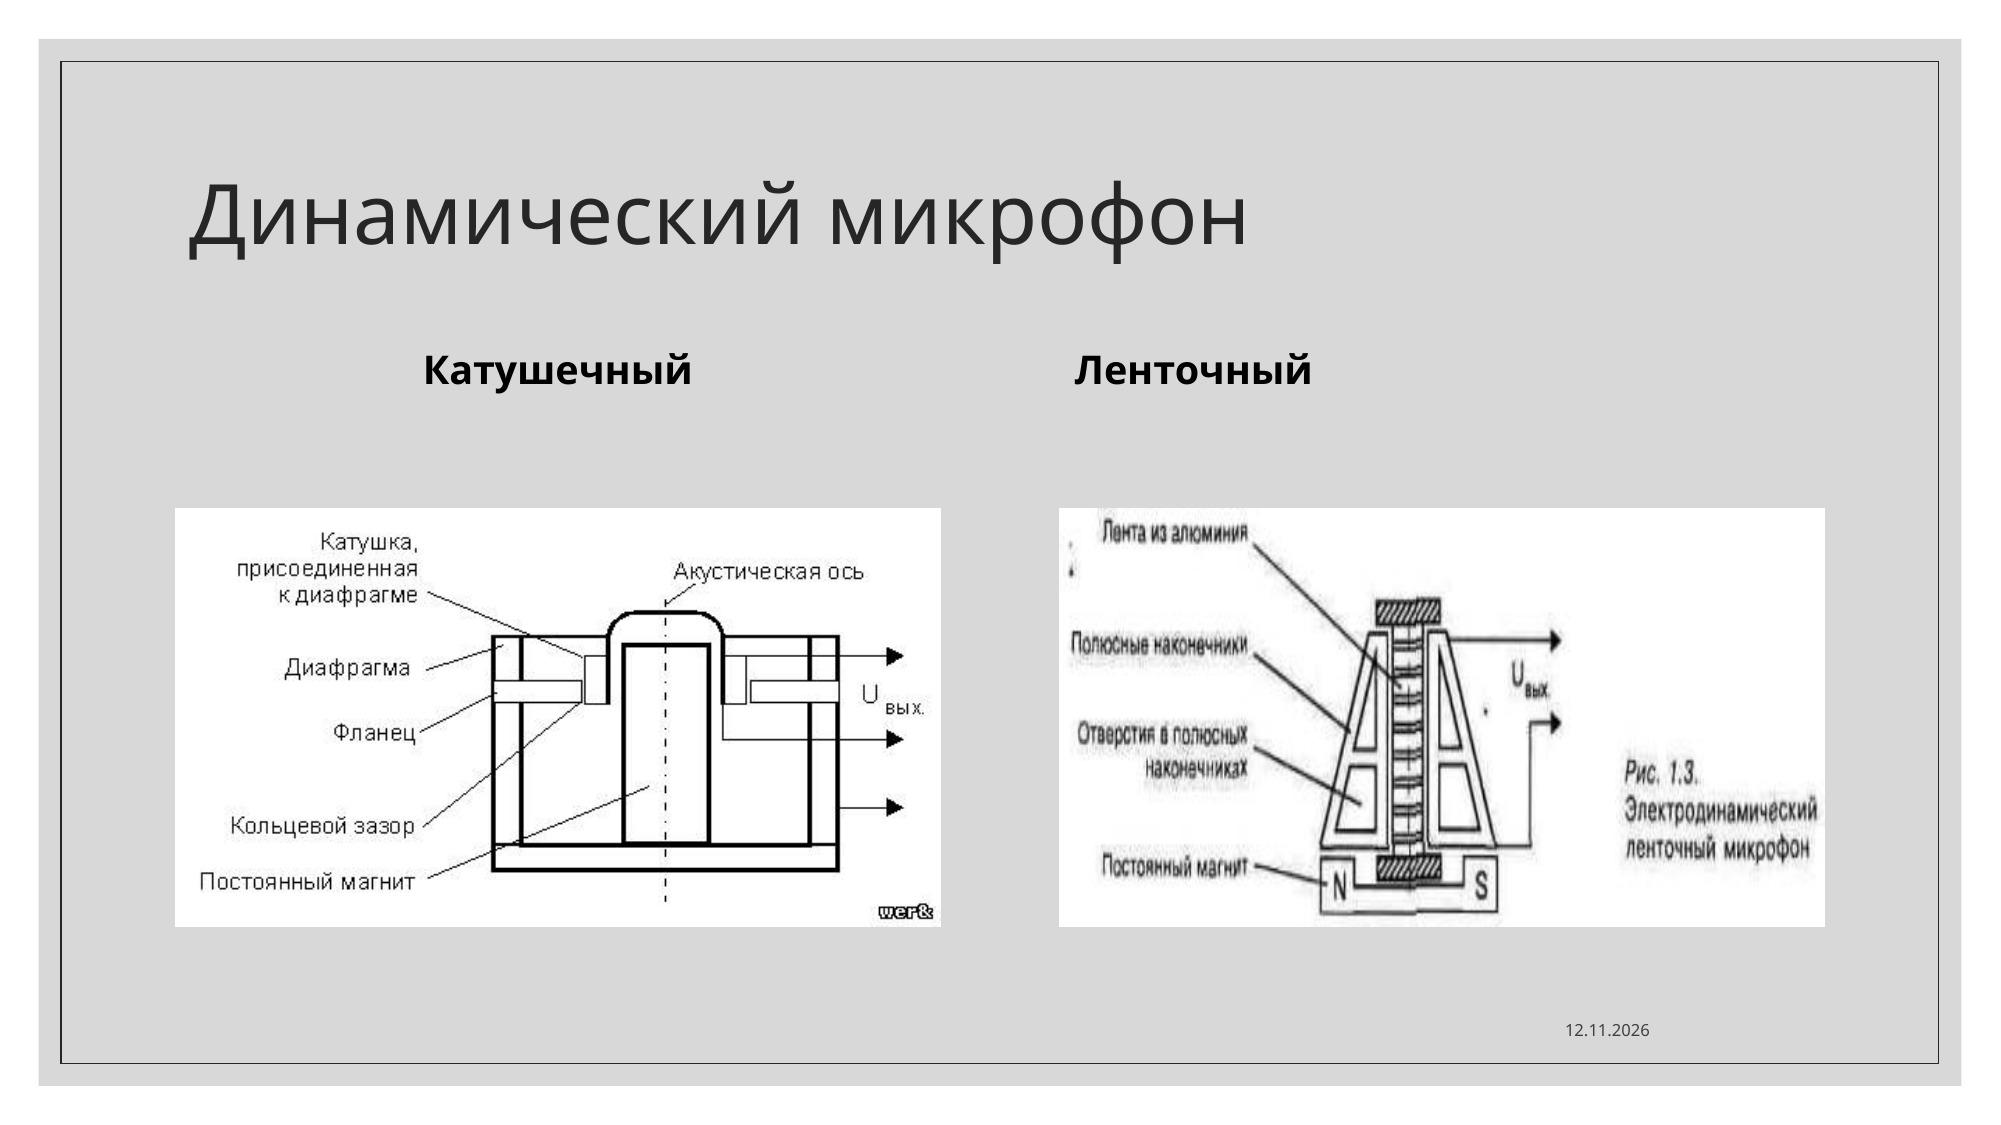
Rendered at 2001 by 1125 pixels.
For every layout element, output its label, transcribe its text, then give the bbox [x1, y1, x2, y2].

title Динамический микрофон [174, 105, 1825, 331]
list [175, 508, 941, 927]
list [1059, 508, 1825, 927]
list Катушечный [175, 340, 941, 446]
list Ленточный [1059, 340, 1825, 446]
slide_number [1190, 990, 1665, 1050]
